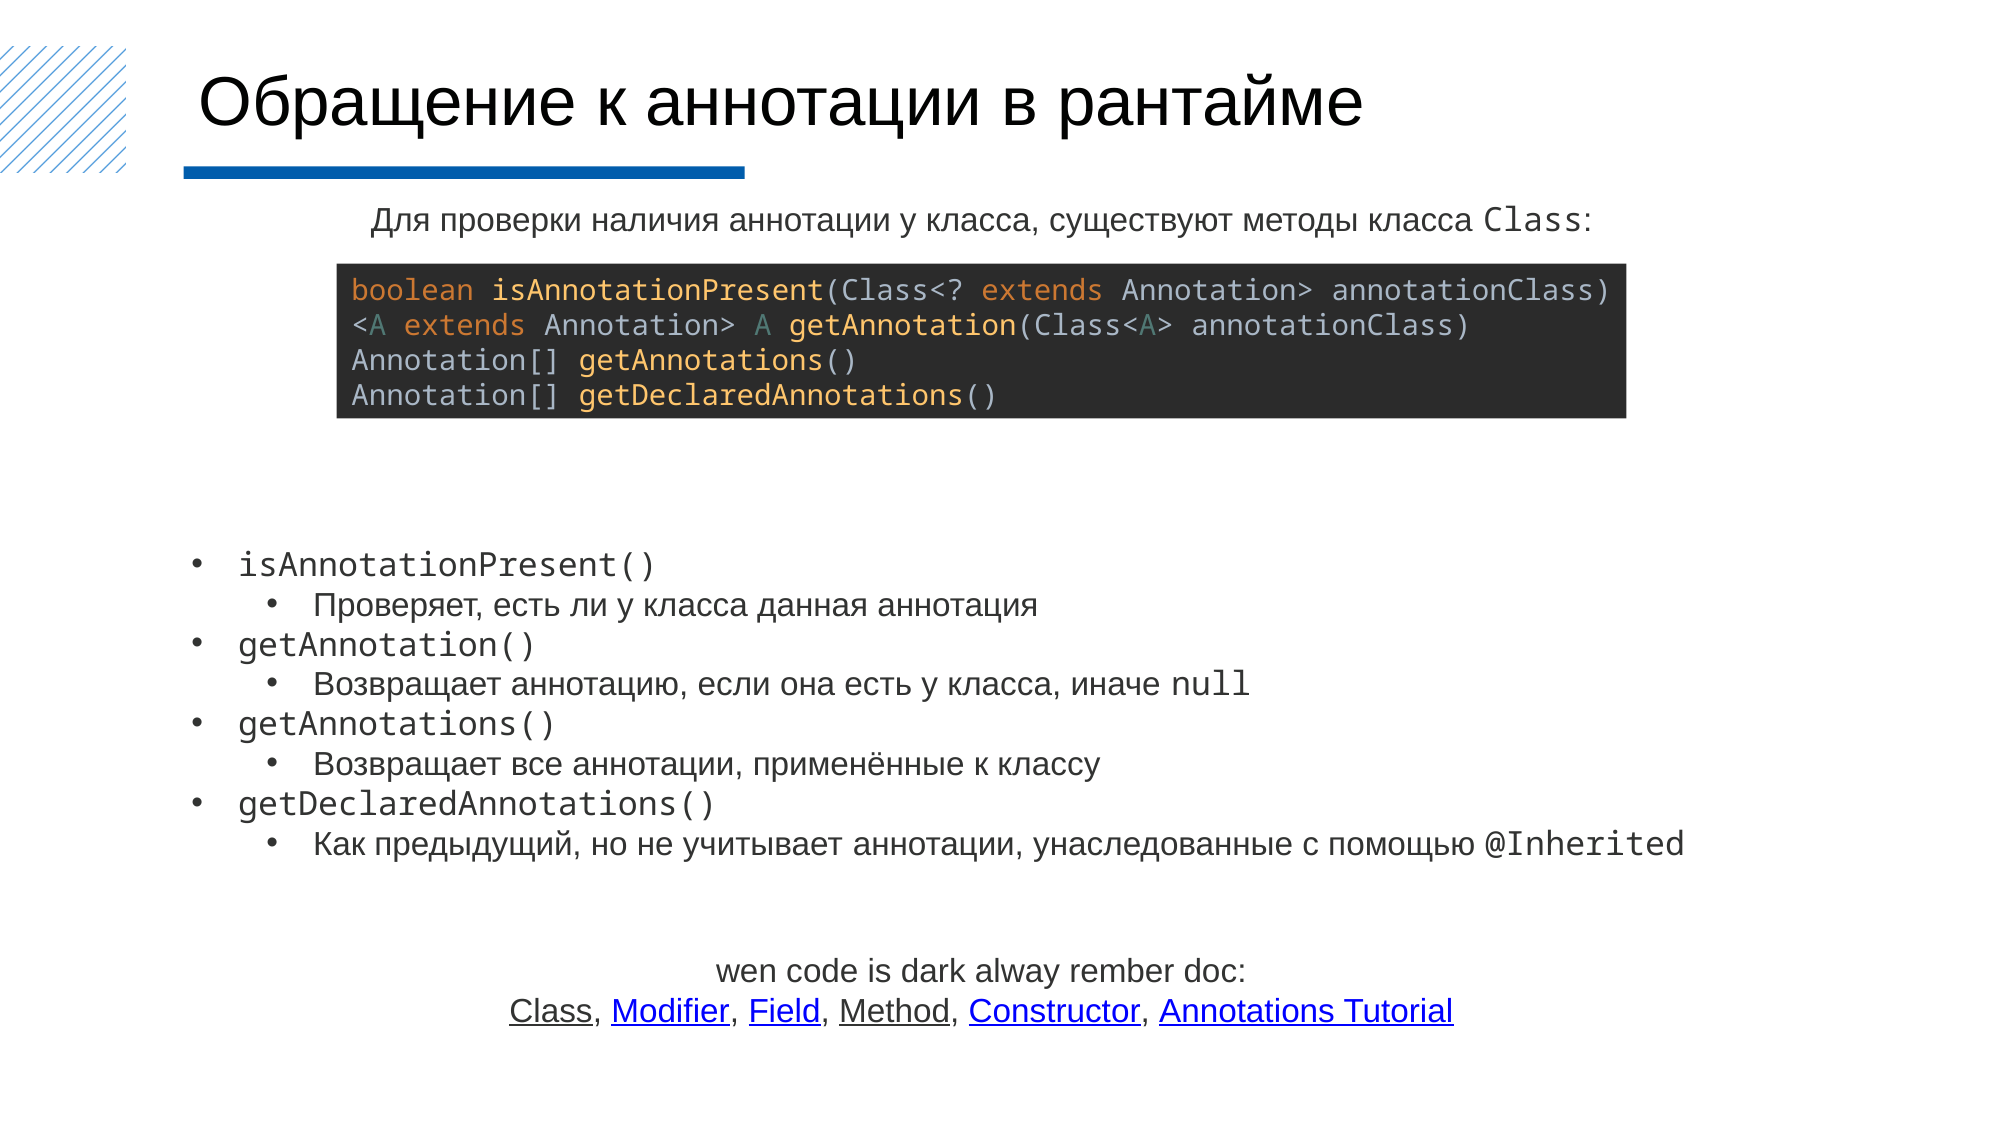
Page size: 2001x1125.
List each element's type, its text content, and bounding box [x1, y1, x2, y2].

text_box isAnnotationPresent() Проверяет, есть ли у класса данная аннотация getAnnotation() Возвращает аннотацию, если она есть у класса, иначе null getAnnotations() Возвращает все аннотации, применённые к классу getDeclaredAnnotations() Как предыдущий, но не учитывает аннотации, унаследованные с помощью @Inherited [183, 535, 1780, 870]
text_box boolean isAnnotationPresent(Class<? extends Annotation> annotationClass) <A extends Annotation> A getAnnotation(Class<A> annotationClass) Annotation[] getAnnotations() Annotation[] getDeclaredAnnotations() [336, 263, 1627, 419]
list Обращение к аннотации в рантайме [183, 58, 1780, 149]
text_box Для проверки наличия аннотации у класса, существуют методы класса Class: [183, 190, 1780, 246]
picture [0, 46, 126, 173]
text_box wen code is dark alway rember doc: Class, Modifier, Field, Method, Constructor, Annotations Tutorial [183, 941, 1780, 1037]
